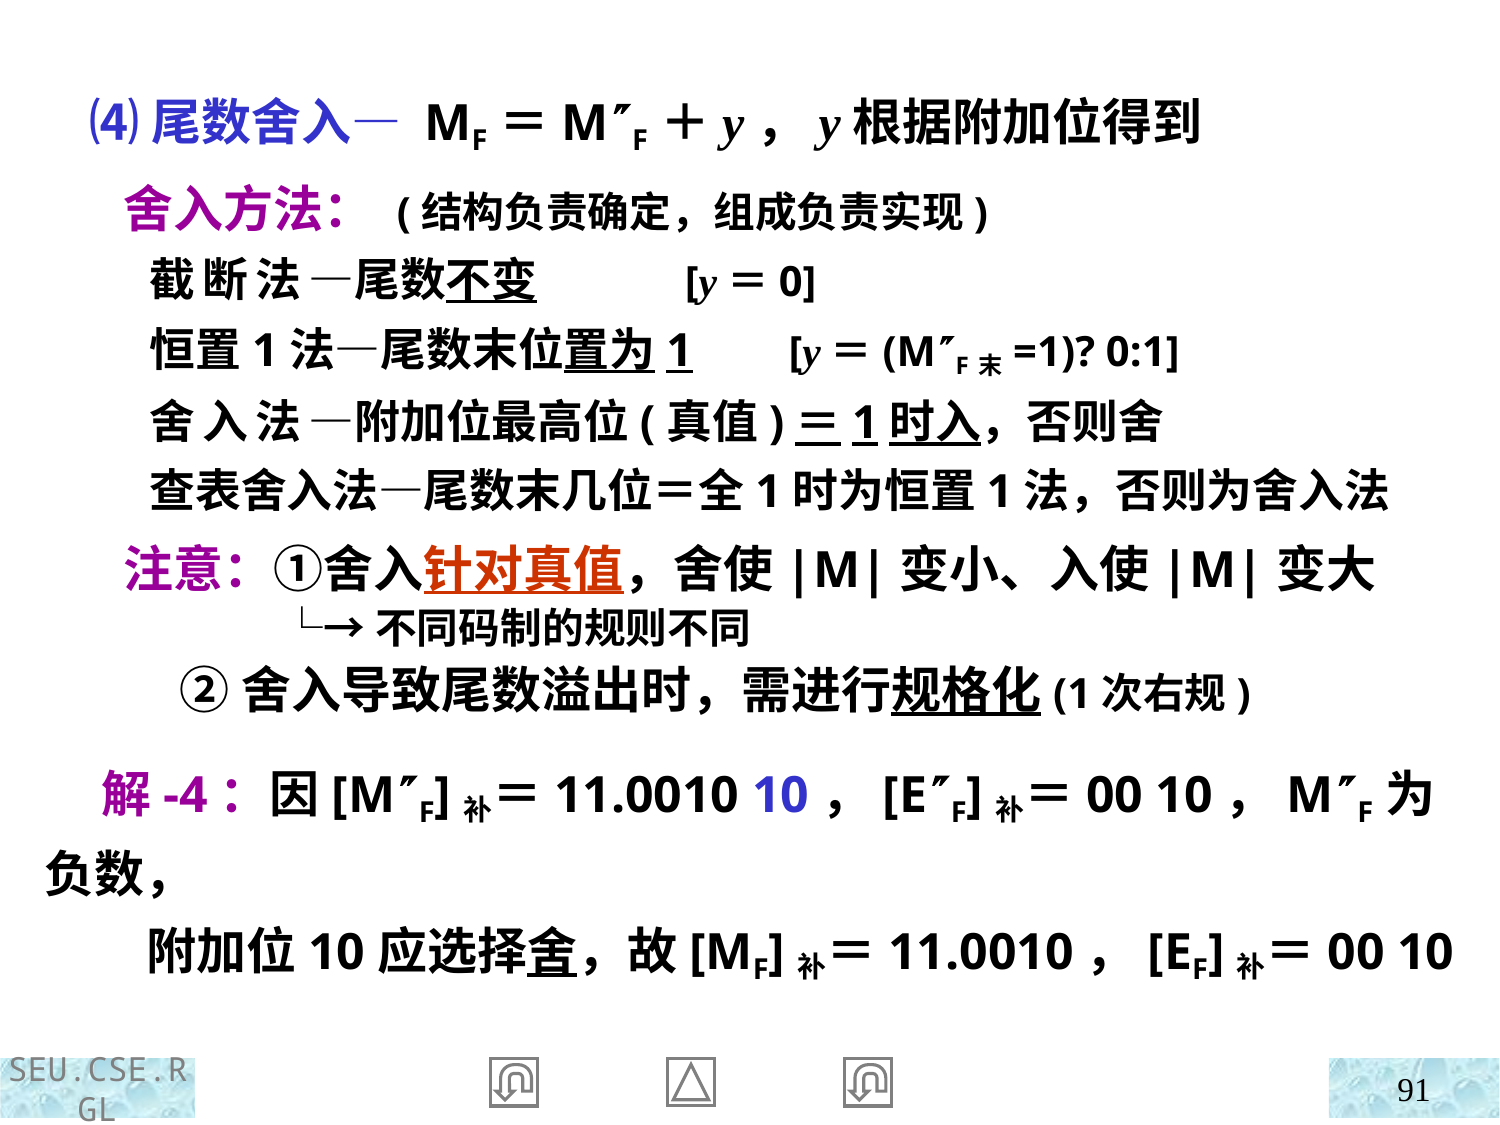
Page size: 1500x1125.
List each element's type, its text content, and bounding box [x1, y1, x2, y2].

text_box [490, 1068, 538, 1106]
text_box [844, 1068, 892, 1106]
text_box [667, 1068, 715, 1106]
slide_number 91 [1328, 1058, 1500, 1118]
text_box 注意：①舍入针对真值，舍使|M|变小、入使|M|变大 └→不同码制的规则不同 ②舍入导致尾数溢出时，需进行规格化(1次右规) [29, 514, 1471, 726]
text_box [0, 1058, 195, 1118]
text_box ⑷尾数舍入— MF＝MF＋y，y根据附加位得到 舍入方法： (结构负责确定，组成负责实现) 截断法—尾数不变 [y＝0] 恒置1法—尾数末位置为1 [y＝(MF末=1)? 0:1] 舍入法—附加位最高位(真值)＝1时入，否则舍 查表舍入法—尾数末几位＝全1时为恒置1法，否则为舍入法 [29, 66, 1471, 514]
text_box 解-4：因[MF]补＝11.0010 10，[EF]补＝00 10，MF为负数， 附加位10应选择舍，故[MF]补＝11.0010，[EF]补＝00 10 [29, 738, 1471, 1068]
